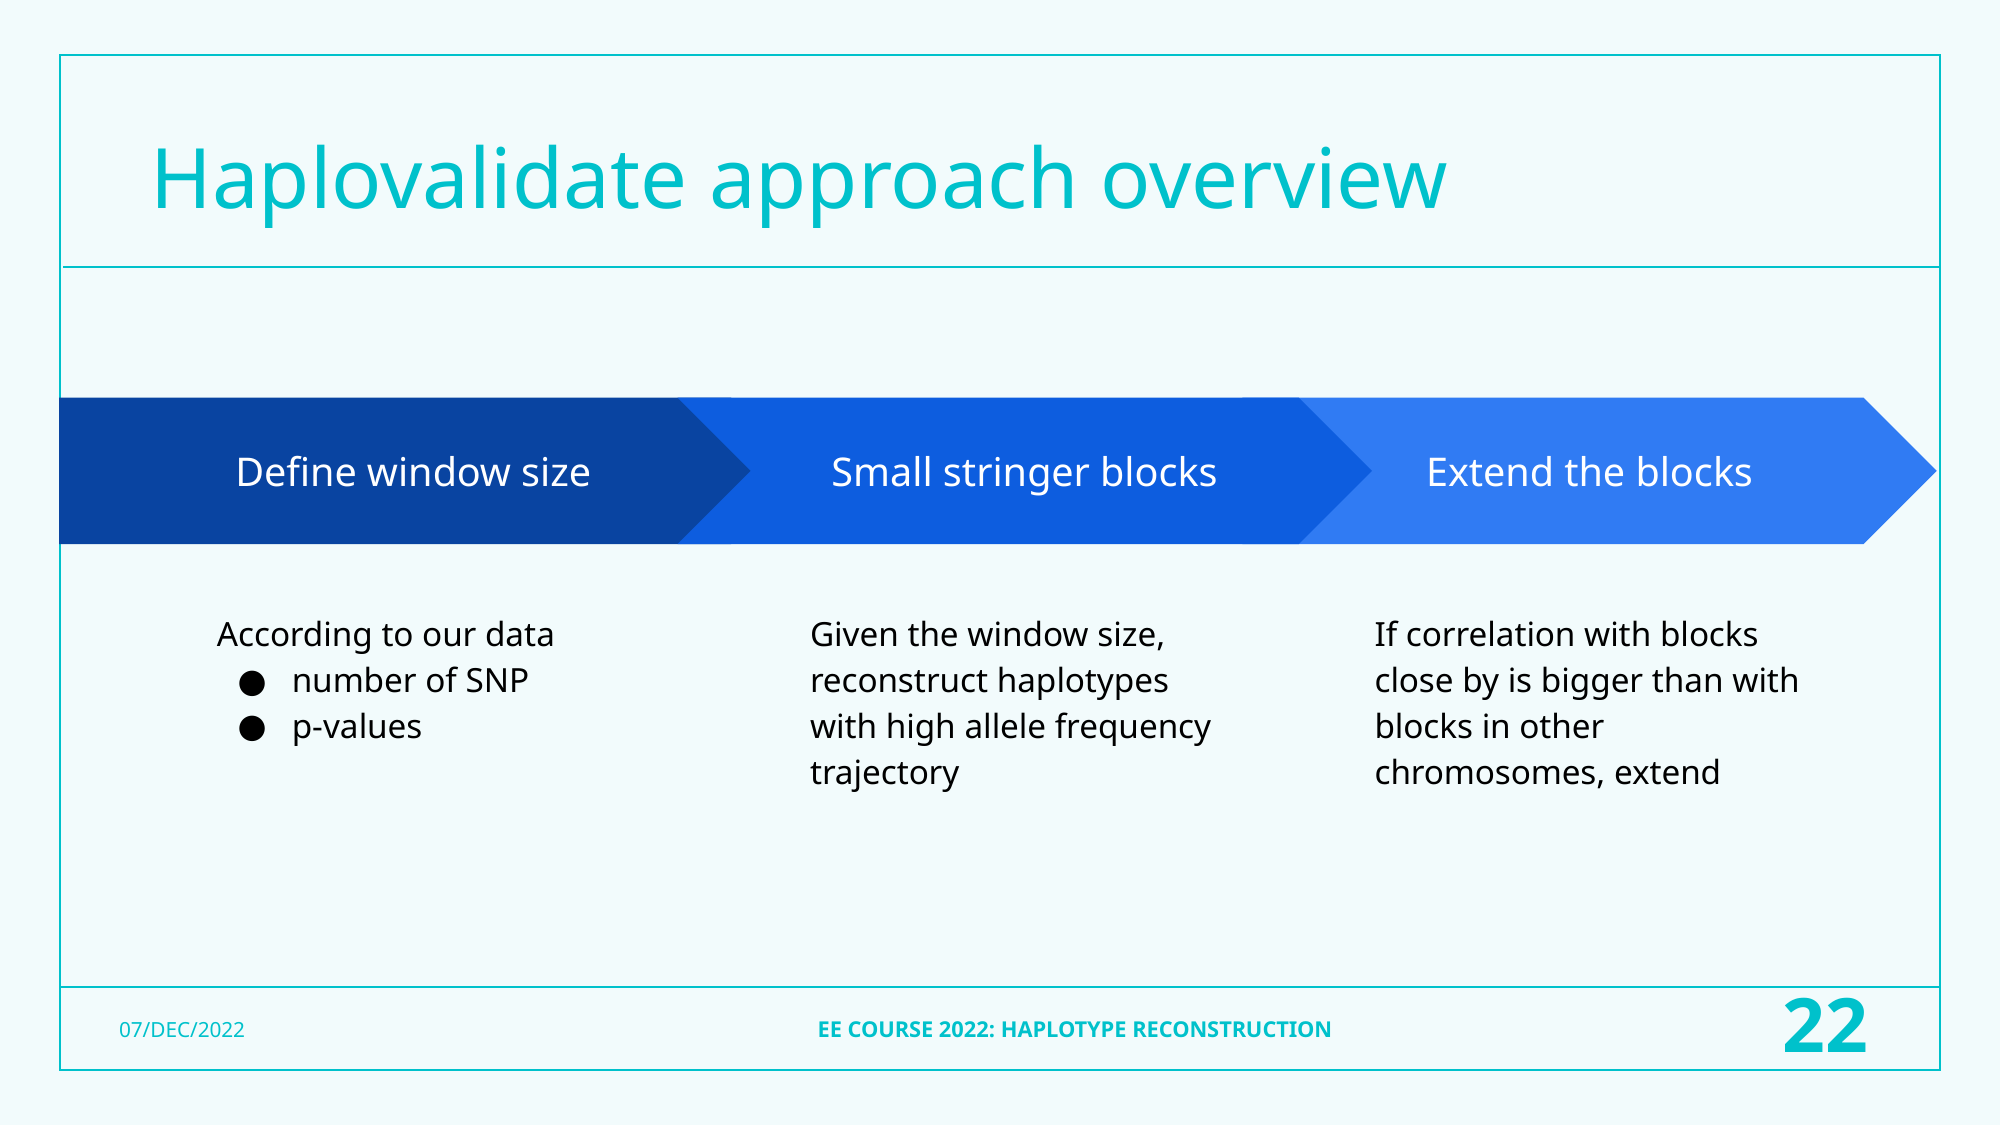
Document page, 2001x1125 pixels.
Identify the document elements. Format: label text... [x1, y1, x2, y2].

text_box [1373, 397, 1937, 896]
footer EE COURSE 2022: HAPLOTYPE RECONSTRUCTION [675, 999, 1475, 1059]
slide_number 22 [1756, 999, 1896, 1059]
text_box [677, 397, 1373, 896]
title Haplovalidate approach overview [135, 92, 1864, 270]
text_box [58, 397, 676, 896]
slide_number 07/DEC/2022 [104, 999, 525, 1059]
